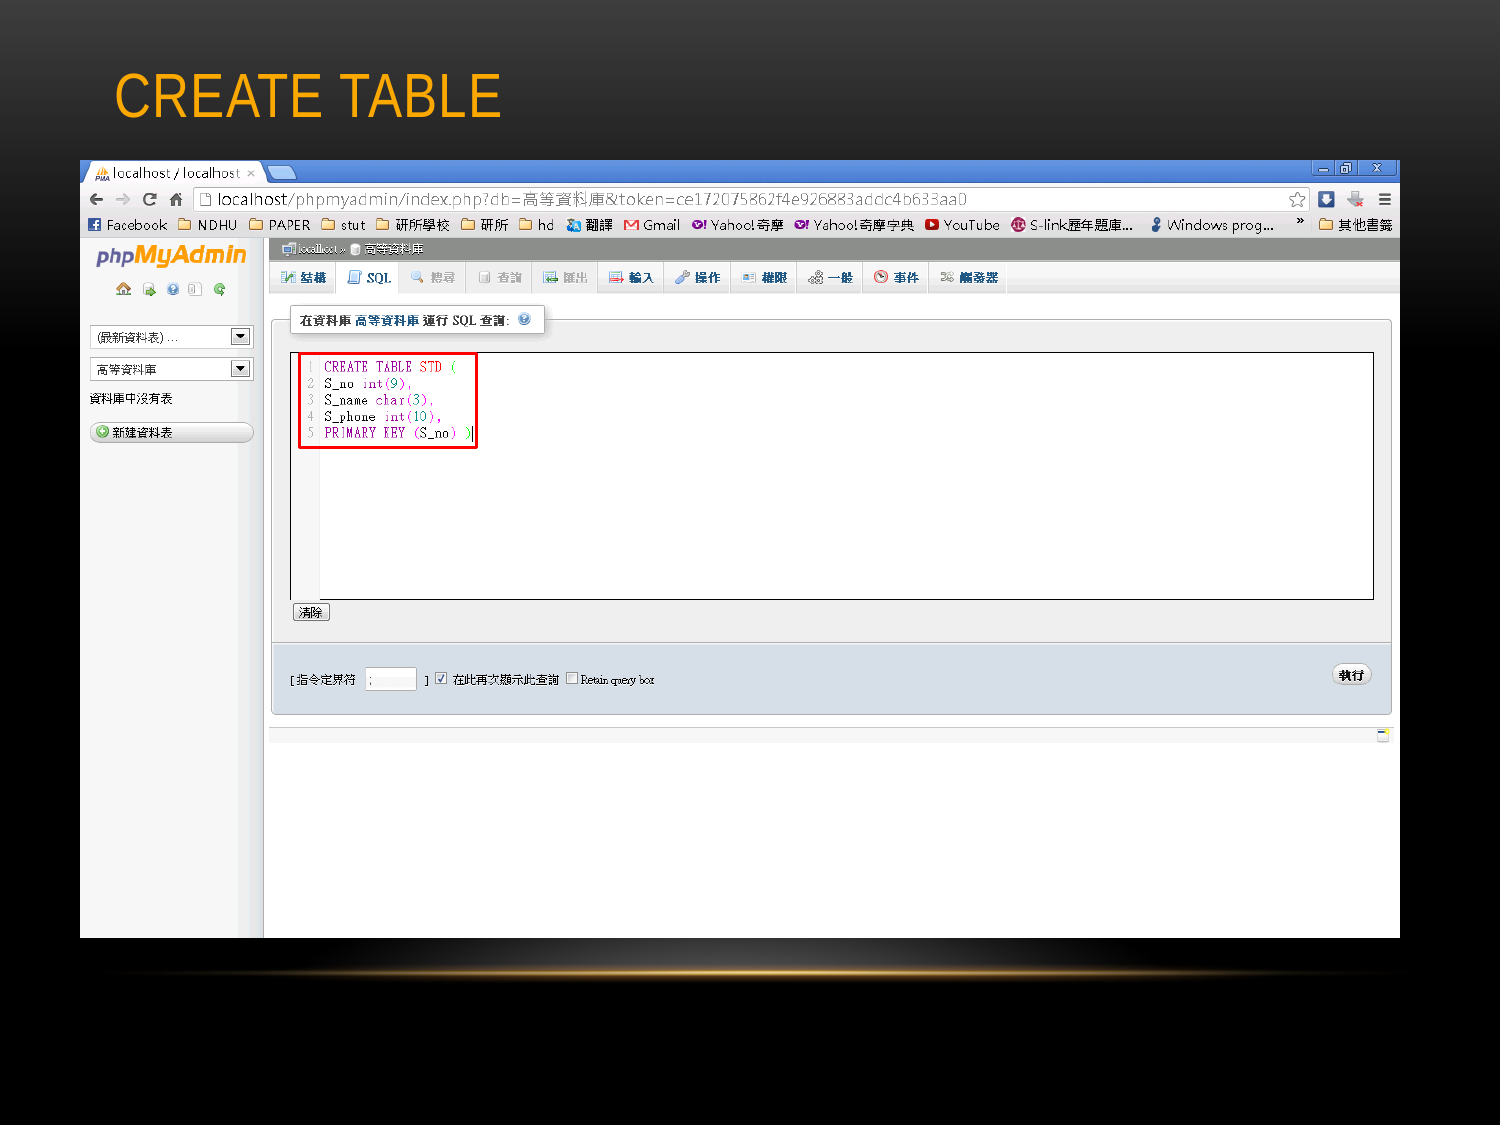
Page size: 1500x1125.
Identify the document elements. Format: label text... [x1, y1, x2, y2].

title CREATE TABLE [99, 45, 1400, 138]
picture [0, 0, 1500, 1125]
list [80, 160, 1400, 938]
